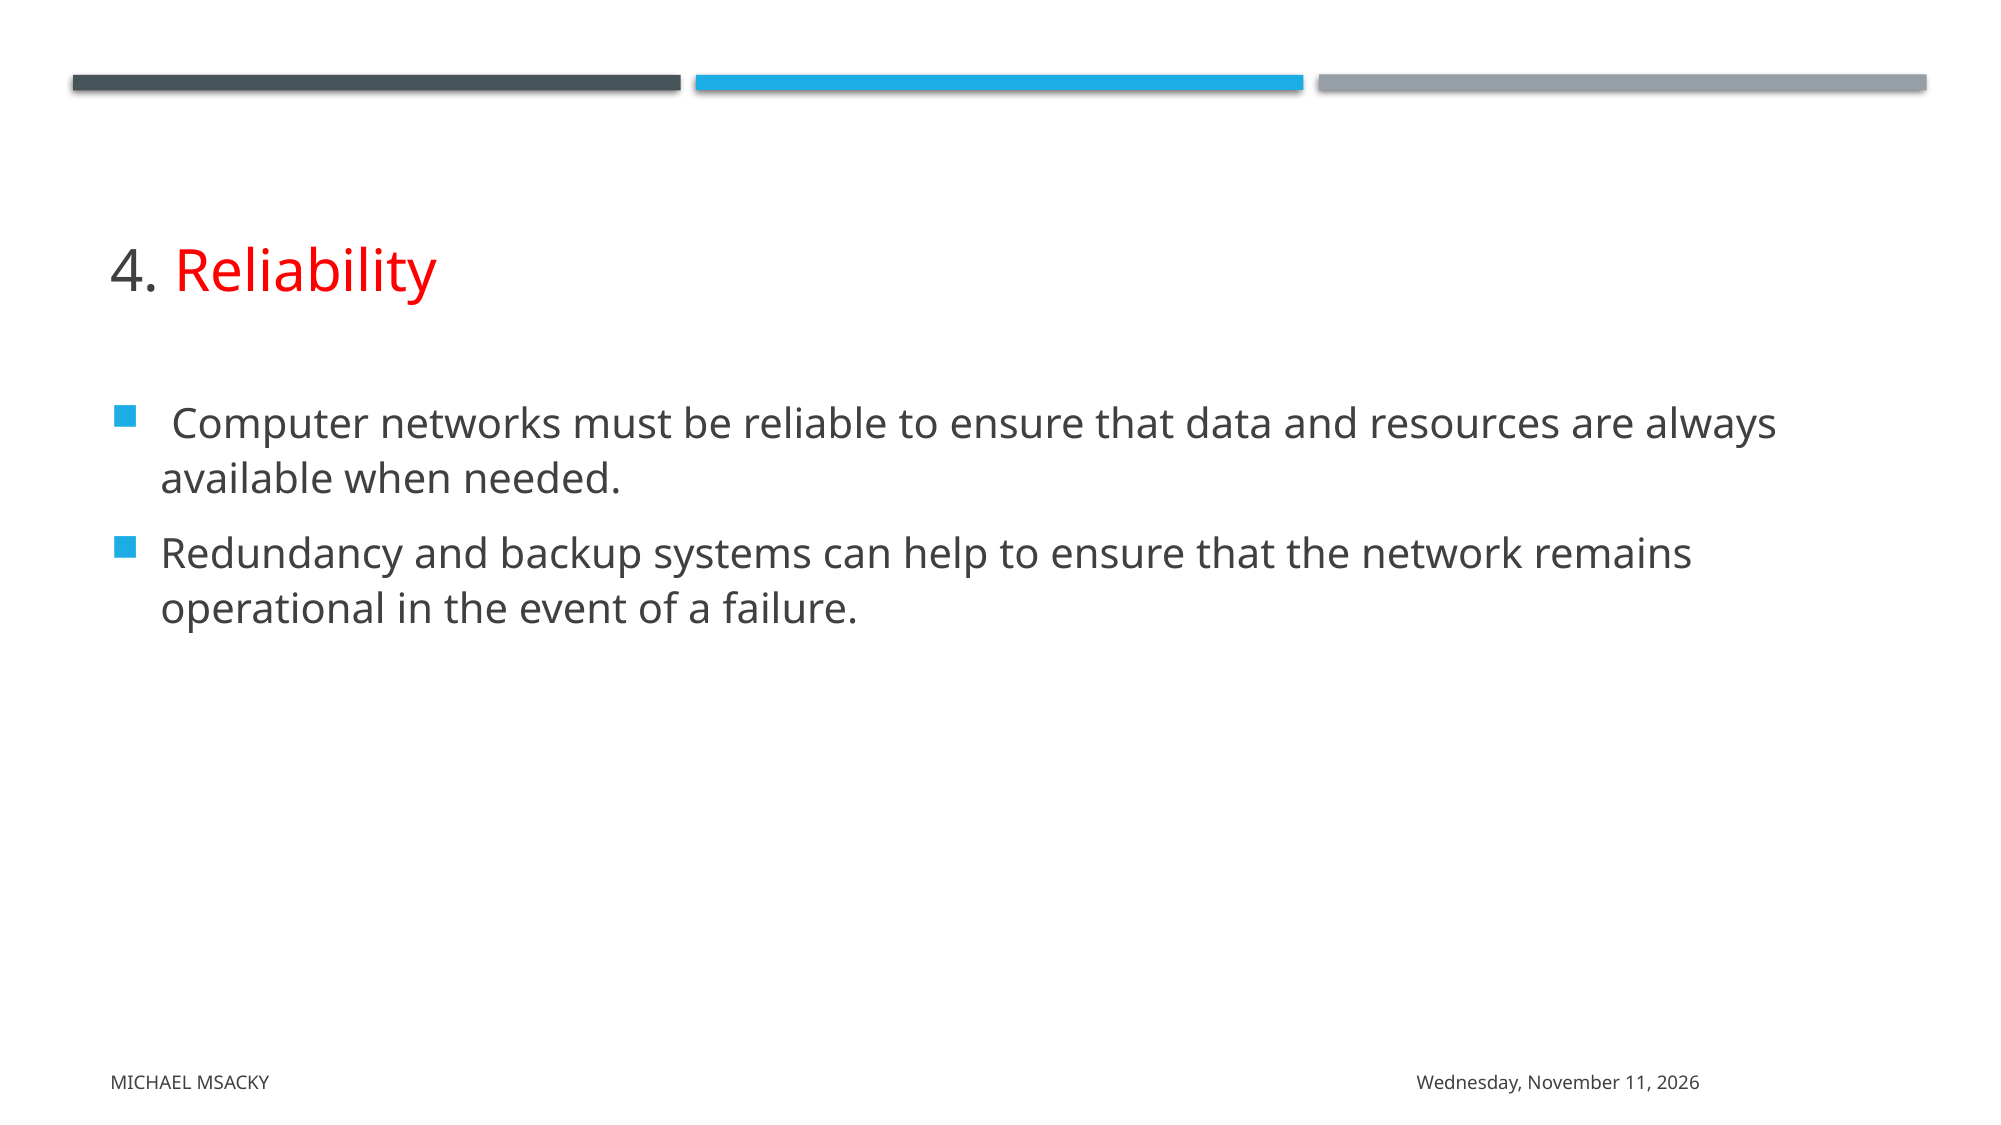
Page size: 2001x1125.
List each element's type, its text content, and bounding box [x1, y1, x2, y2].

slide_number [1247, 1053, 1715, 1114]
title 4. Reliability [95, 115, 1905, 311]
footer Michael Msacky [95, 1053, 1230, 1114]
list Computer networks must be reliable to ensure that data and resources are always available when needed. Redundancy and backup systems can help to ensure that the network remains operational in the event of a failure. [95, 383, 1905, 981]
